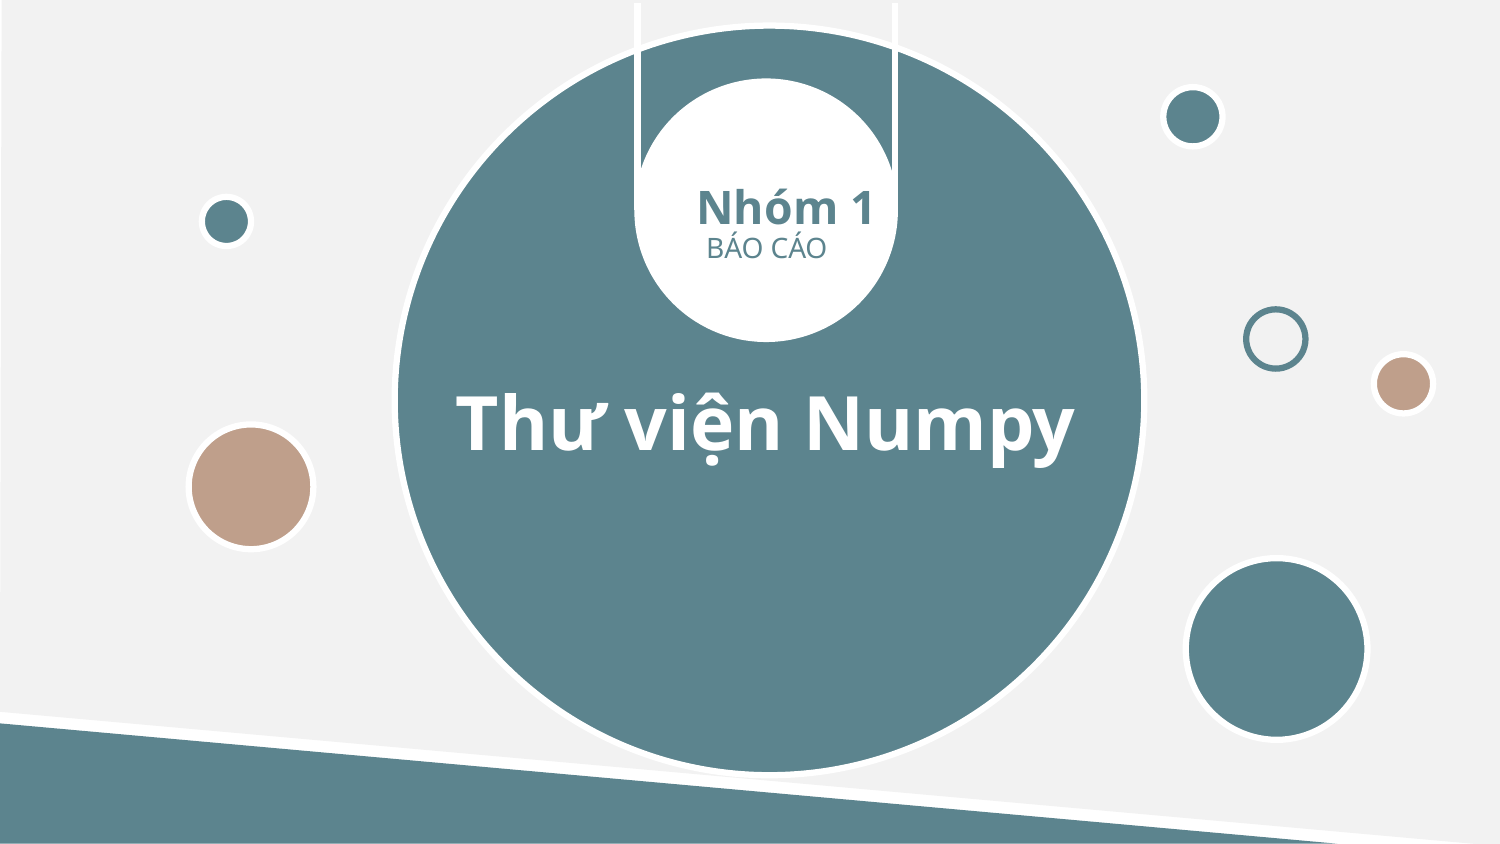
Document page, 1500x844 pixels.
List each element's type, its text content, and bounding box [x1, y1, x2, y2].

text_box [435, 534, 1115, 576]
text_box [681, 167, 851, 275]
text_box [637, 2, 895, 339]
text_box [1184, 557, 1369, 741]
text_box [200, 195, 253, 248]
text_box Thư viện Numpy [415, 362, 1117, 558]
text_box [1162, 86, 1224, 148]
text_box [393, 47, 1146, 544]
text_box [0, 722, 1338, 844]
text_box [1372, 353, 1435, 415]
text_box [187, 423, 315, 551]
text_box [0, 0, 1500, 844]
text_box [437, 576, 1102, 777]
text_box [1245, 308, 1307, 370]
text_box [428, 558, 435, 572]
